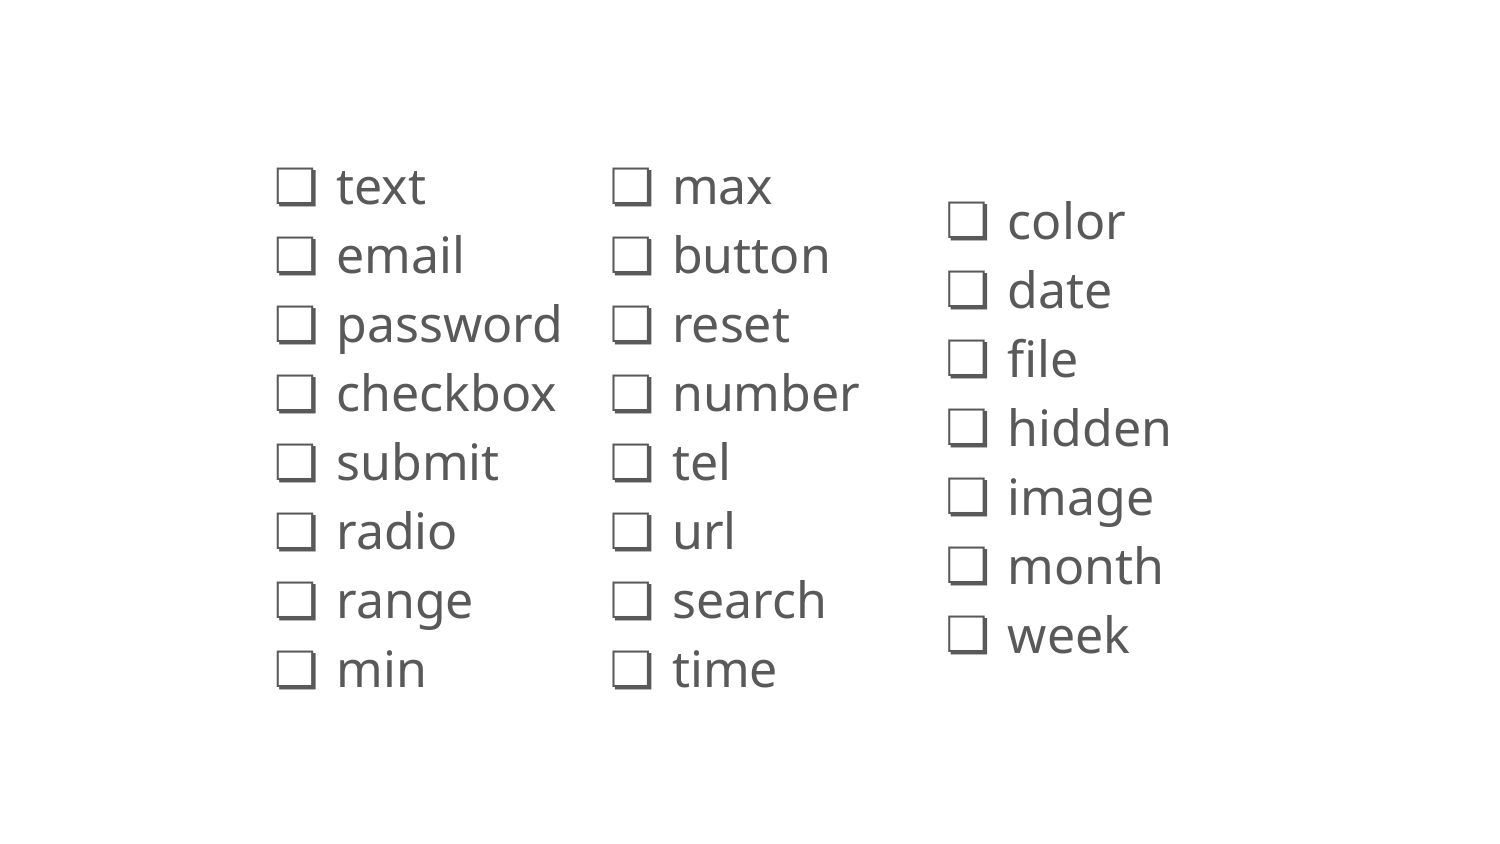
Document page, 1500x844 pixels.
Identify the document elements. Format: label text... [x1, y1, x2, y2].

text_box text email password checkbox submit radio range min [246, 213, 582, 631]
text_box color date file hidden image month week [917, 213, 1254, 631]
text_box max button reset number tel url search time [582, 213, 917, 631]
